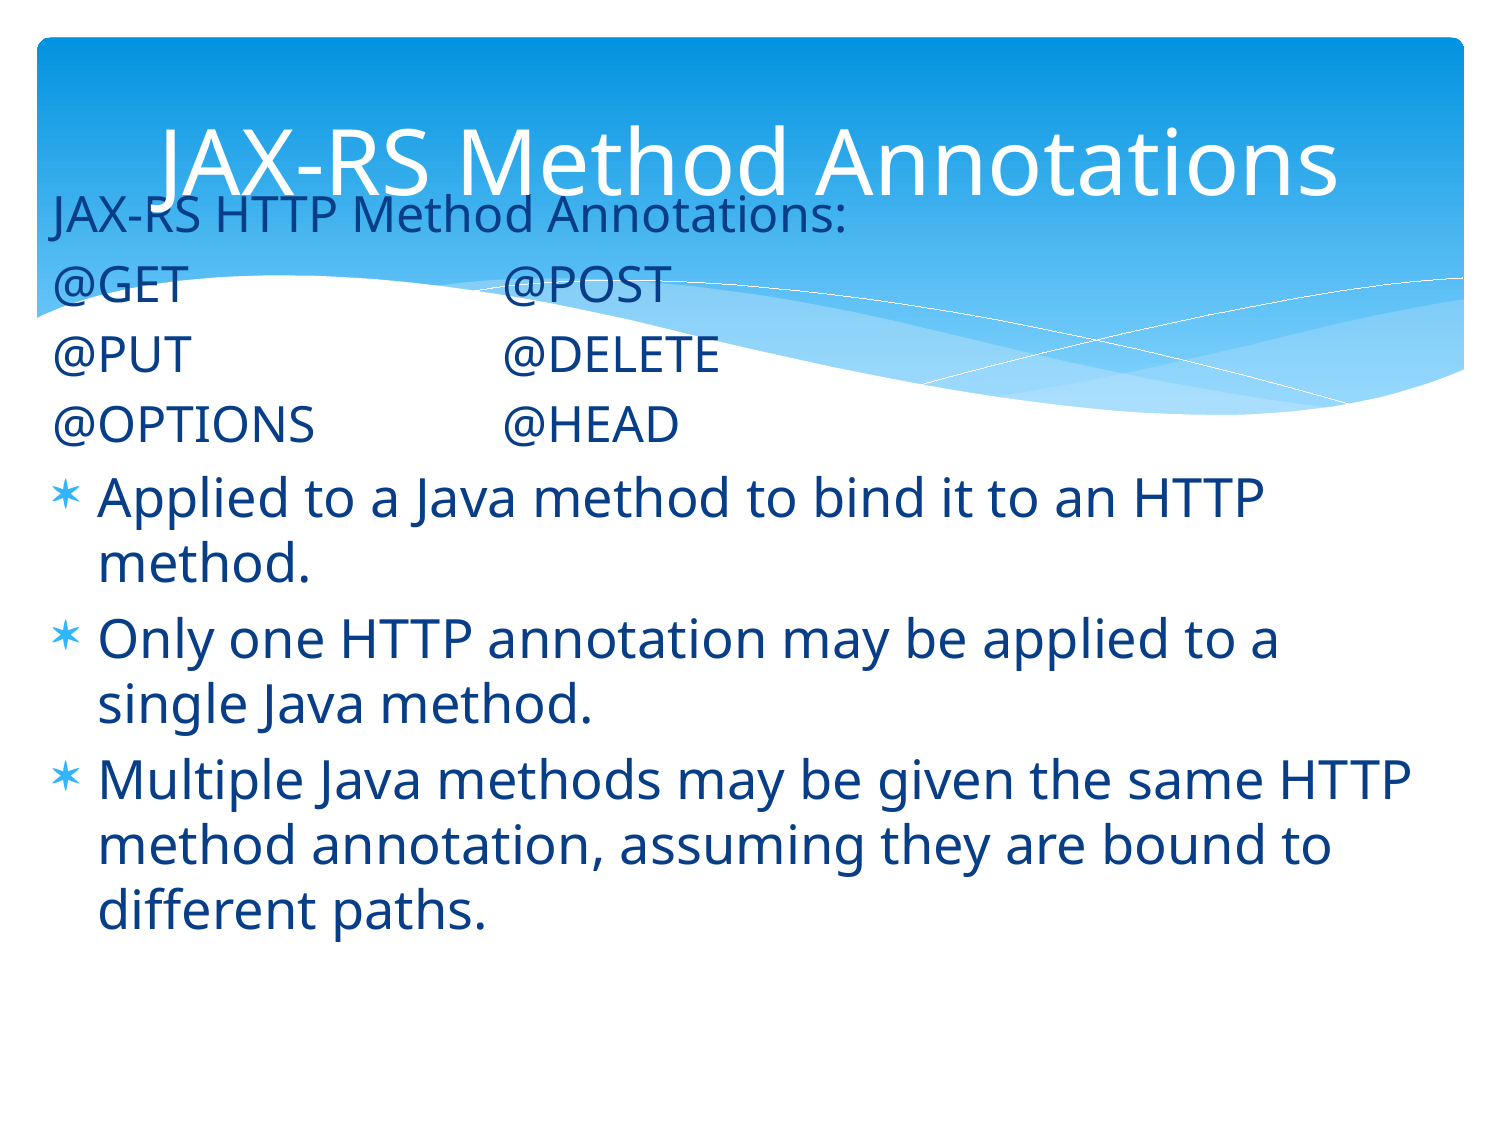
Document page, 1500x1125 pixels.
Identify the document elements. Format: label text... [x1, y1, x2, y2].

list JAX-RS HTTP Method Annotations: @GET @POST @PUT @DELETE @OPTIONS @HEAD Applied to a Java method to bind it to an HTTP method. Only one HTTP annotation may be applied to a single Java method. Multiple Java methods may be given the same HTTP method annotation, assuming they are bound to different paths. [37, 174, 1463, 950]
title JAX-RS Method Annotations [75, 55, 1425, 261]
